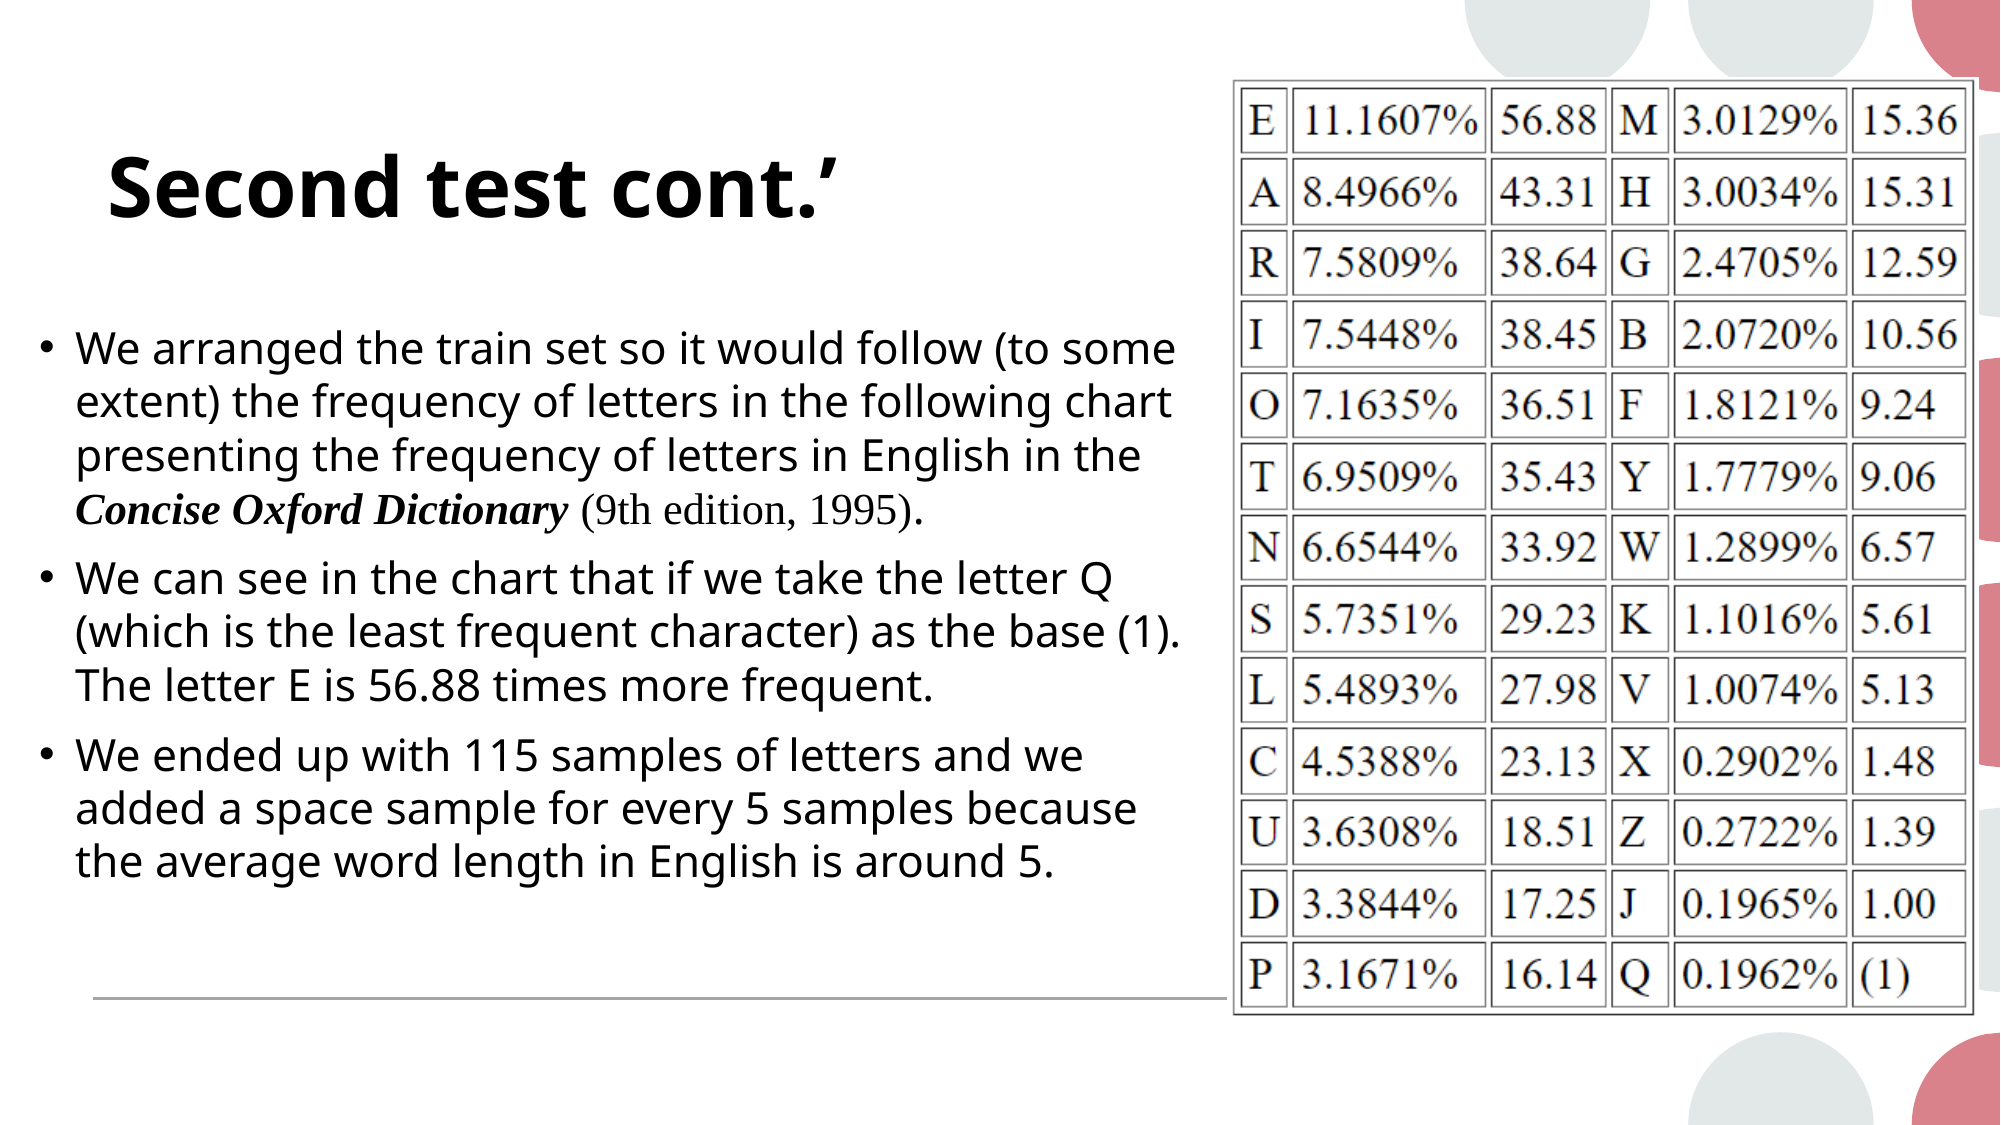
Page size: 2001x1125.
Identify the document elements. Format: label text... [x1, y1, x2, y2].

list We arranged the train set so it would follow (to some extent) the frequency of letters in the following chart presenting the frequency of letters in English in the Concise Oxford Dictionary (9th edition, 1995). We can see in the chart that if we take the letter Q (which is the least frequent character) as the base (1). The letter E is 56.88 times more frequent. We ended up with 115 samples of letters and we added a space sample for every 5 samples because the average word length in English is around 5. [24, 312, 1227, 904]
picture [1227, 77, 1979, 1025]
title Second test cont.’ [92, 126, 1227, 312]
